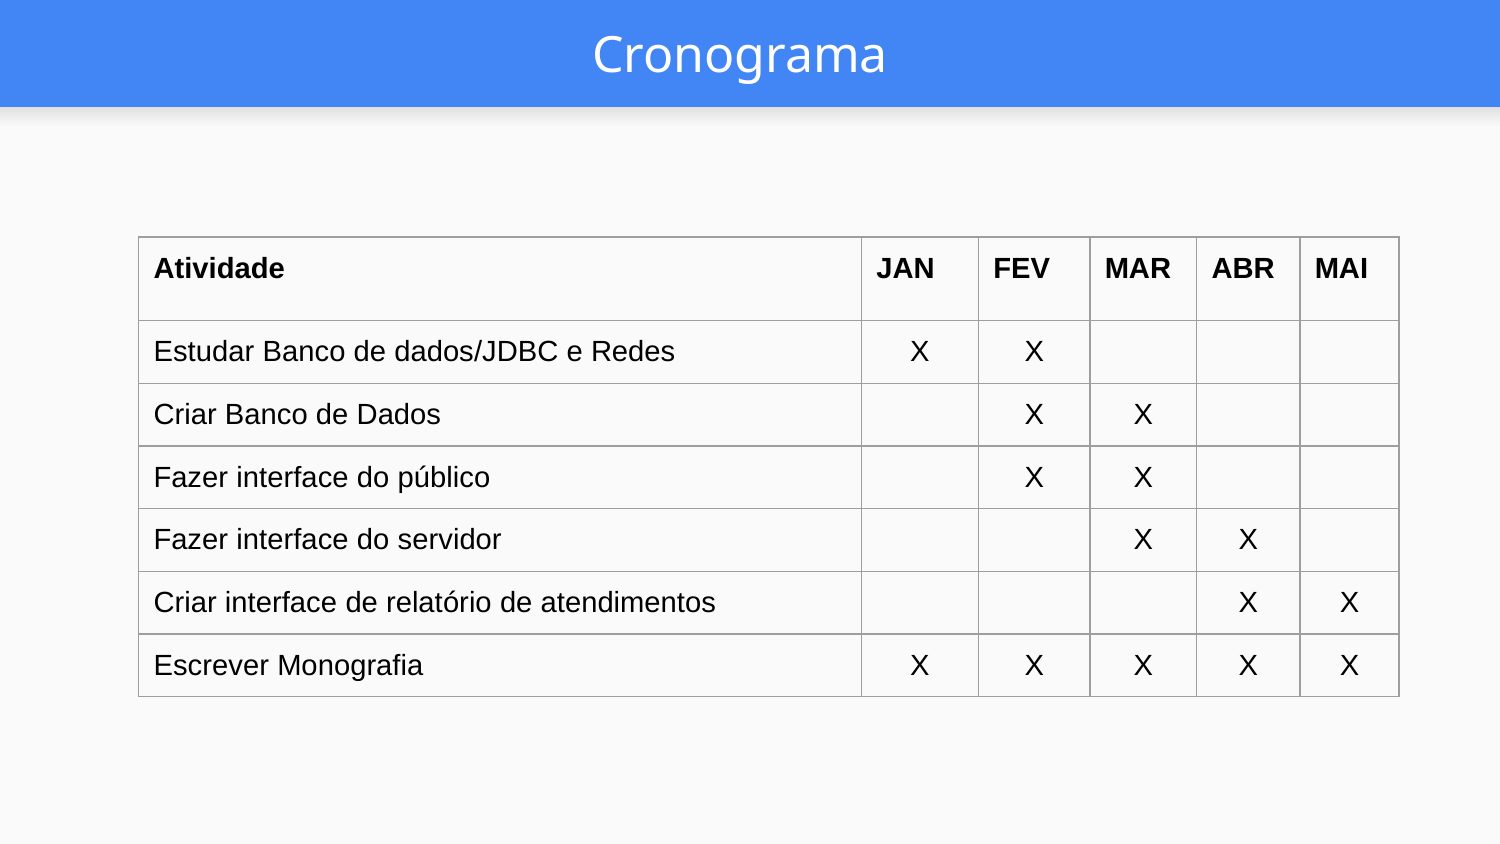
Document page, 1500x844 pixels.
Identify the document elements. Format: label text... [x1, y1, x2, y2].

table_cell [1197, 321, 1299, 383]
table_cell [1301, 447, 1398, 508]
table_cell Estudar Banco de dados/JDBC e Redes [139, 321, 861, 383]
table_cell [862, 447, 978, 508]
table_cell [1301, 384, 1398, 445]
table_header FEV [979, 238, 1089, 320]
table_cell Escrever Monografia [139, 635, 861, 696]
table_header Atividade [139, 238, 861, 320]
table_cell X [979, 384, 1089, 445]
table_cell X [979, 447, 1089, 508]
table_cell Fazer interface do servidor [139, 509, 861, 571]
table_cell X [1091, 635, 1196, 696]
table_cell Criar Banco de Dados [139, 384, 861, 445]
table_cell Criar interface de relatório de atendimentos [139, 572, 861, 633]
table_cell [862, 509, 978, 571]
table_cell [1091, 321, 1196, 383]
table_cell X [1197, 635, 1299, 696]
table_cell X [1091, 509, 1196, 571]
table_header JAN [862, 238, 978, 320]
table_cell X [1301, 572, 1398, 633]
table_cell X [1197, 509, 1299, 571]
table_cell [1301, 509, 1398, 571]
table_cell X [979, 635, 1089, 696]
title Cronograma [16, 2, 1464, 102]
table_cell X [1197, 572, 1299, 633]
table_cell [1197, 447, 1299, 508]
table_cell [1091, 572, 1196, 633]
table_cell [979, 509, 1089, 571]
table_cell X [1091, 384, 1196, 445]
table_cell [862, 384, 978, 445]
table_cell X [862, 321, 978, 383]
table_header ABR [1197, 238, 1299, 320]
table_cell X [1301, 635, 1398, 696]
table_cell X [1091, 447, 1196, 508]
table_header MAI [1301, 238, 1398, 320]
table_cell [1301, 321, 1398, 383]
table_header MAR [1091, 238, 1196, 320]
table_cell X [979, 321, 1089, 383]
table_cell Fazer interface do público [139, 447, 861, 508]
table_cell [979, 572, 1089, 633]
table_cell X [862, 635, 978, 696]
table_cell [862, 572, 978, 633]
table_cell [1197, 384, 1299, 445]
